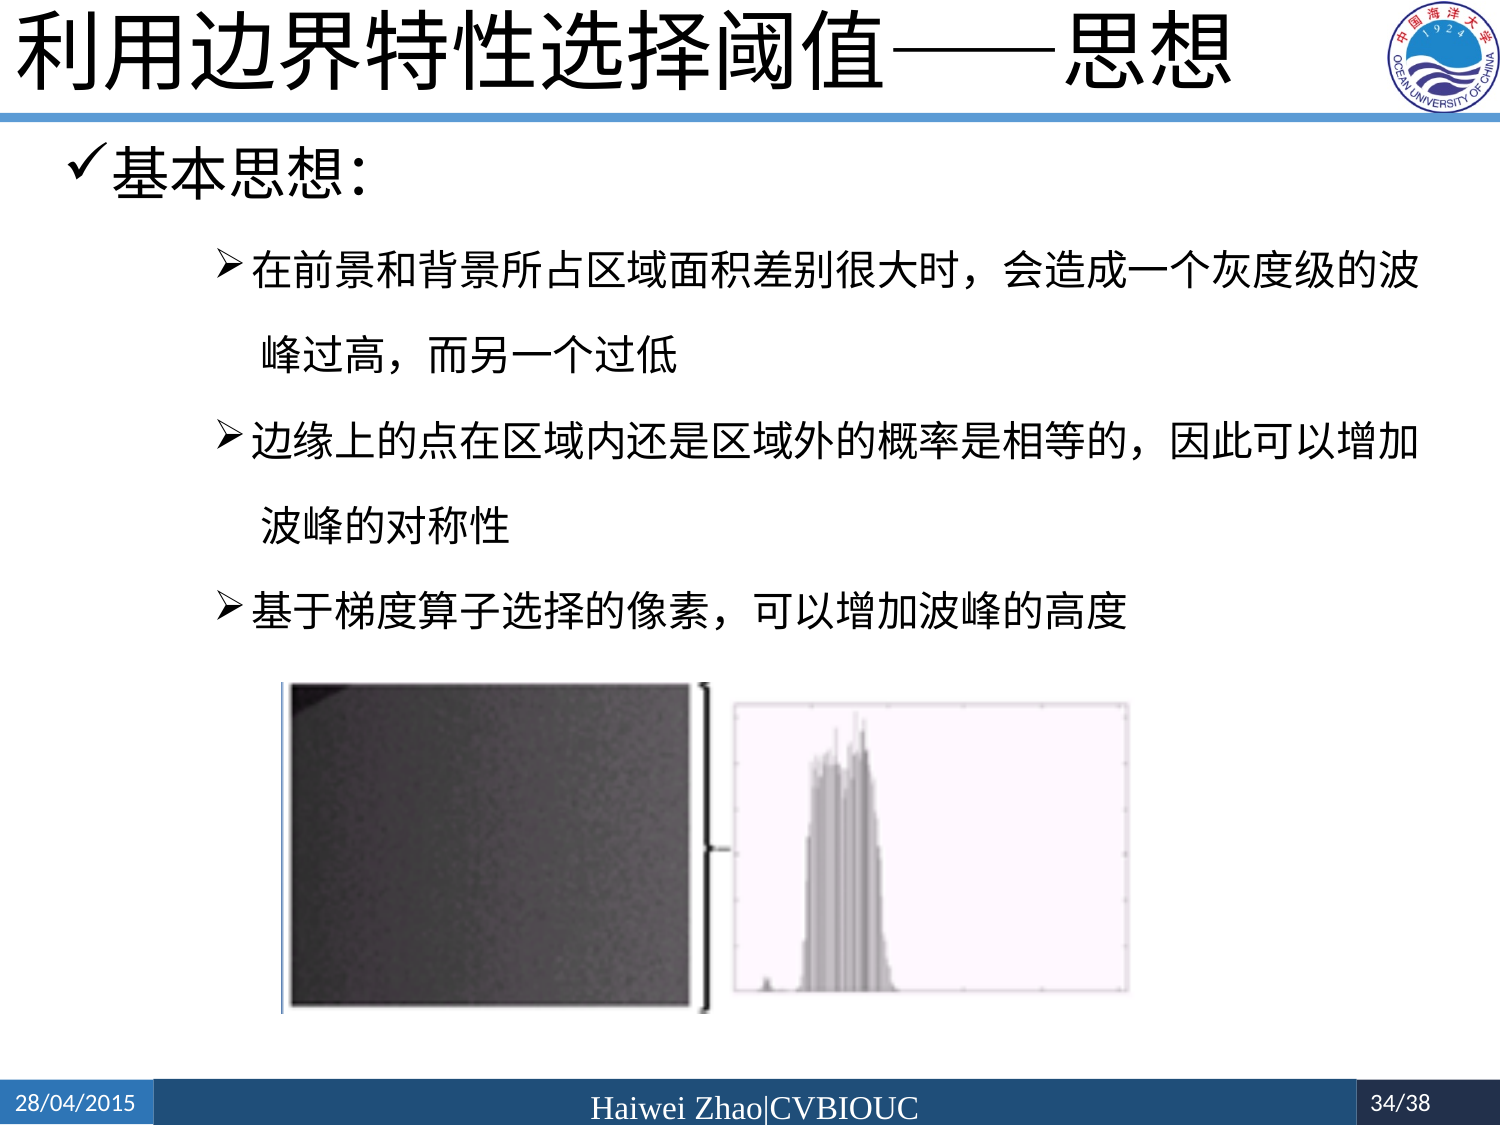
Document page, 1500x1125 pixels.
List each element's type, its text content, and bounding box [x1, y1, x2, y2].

picture [281, 682, 1137, 1014]
picture [1387, 1, 1500, 112]
title 利用边界特性选择阈值——思想 [0, 0, 1375, 110]
list 基本思想： 在前景和背景所占区域面积差别很大时，会造成一个灰度级的波 峰过高，而另一个过低 边缘上的点在区域内还是区域外的概率是相等的，因此可以增加 波峰的对称性 基于梯度算子选择的像素，可以增加波峰的高度 [48, 137, 1446, 1014]
